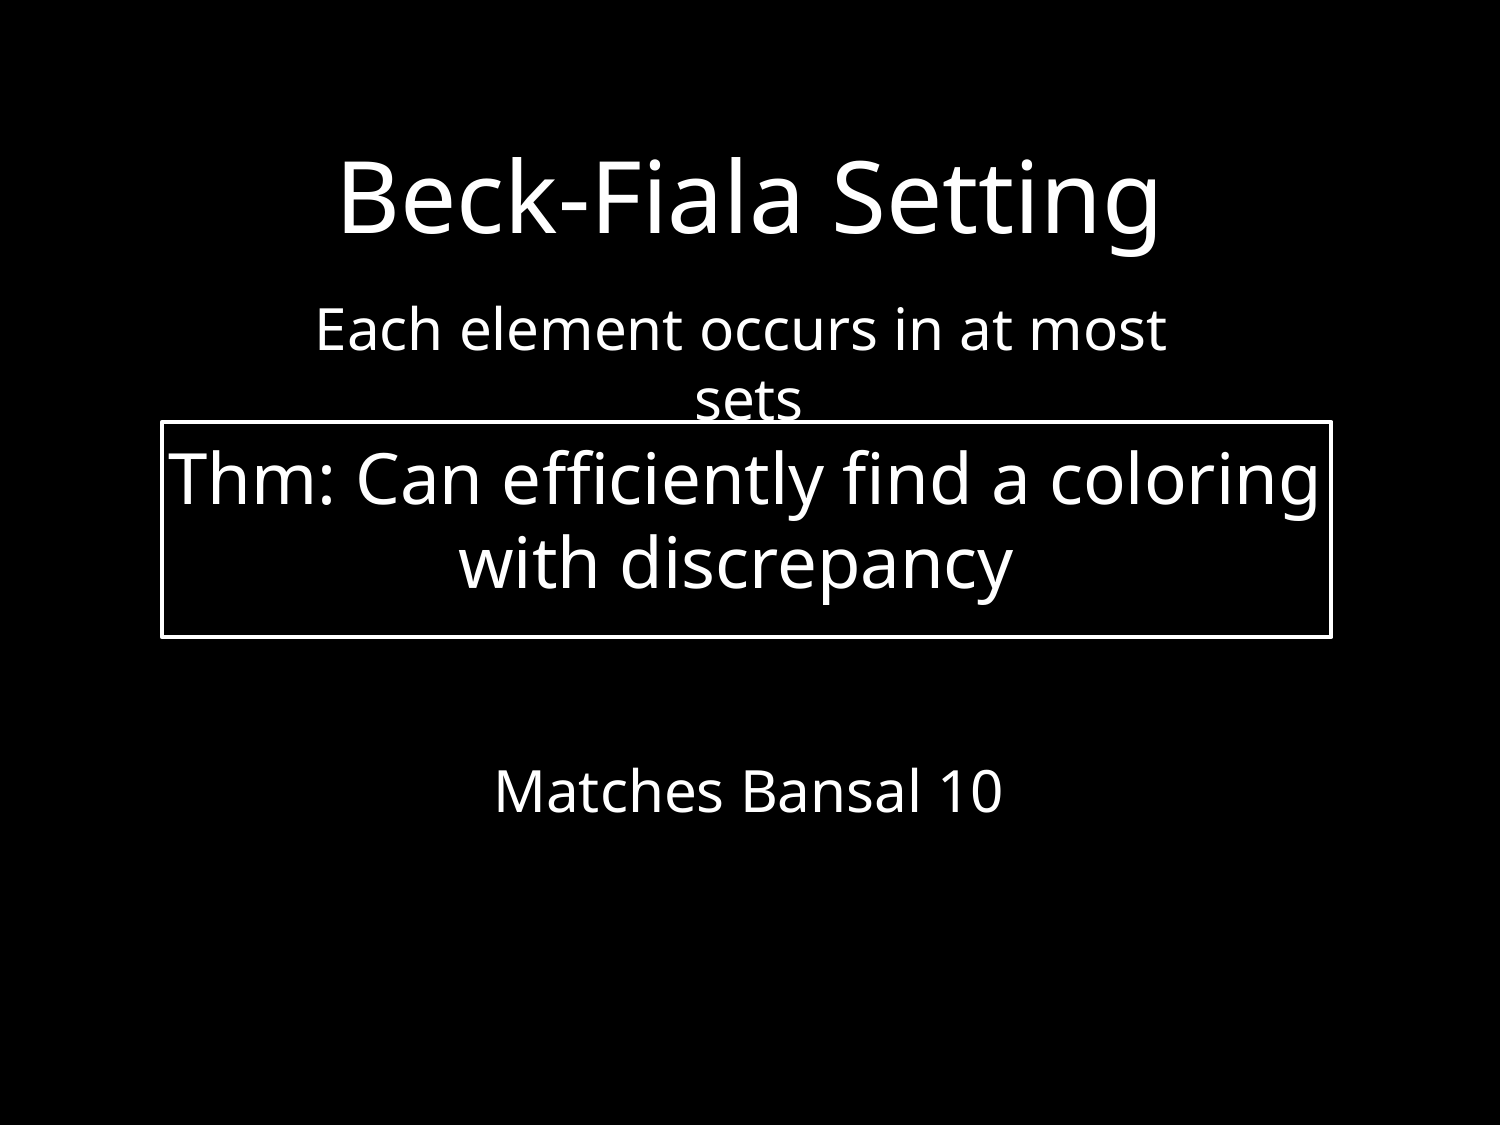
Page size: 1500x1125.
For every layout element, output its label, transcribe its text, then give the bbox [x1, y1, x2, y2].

text_box Matches Bansal 10 [466, 746, 1032, 856]
title Beck-Fiala Setting [112, 99, 1388, 288]
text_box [122, 421, 1370, 638]
